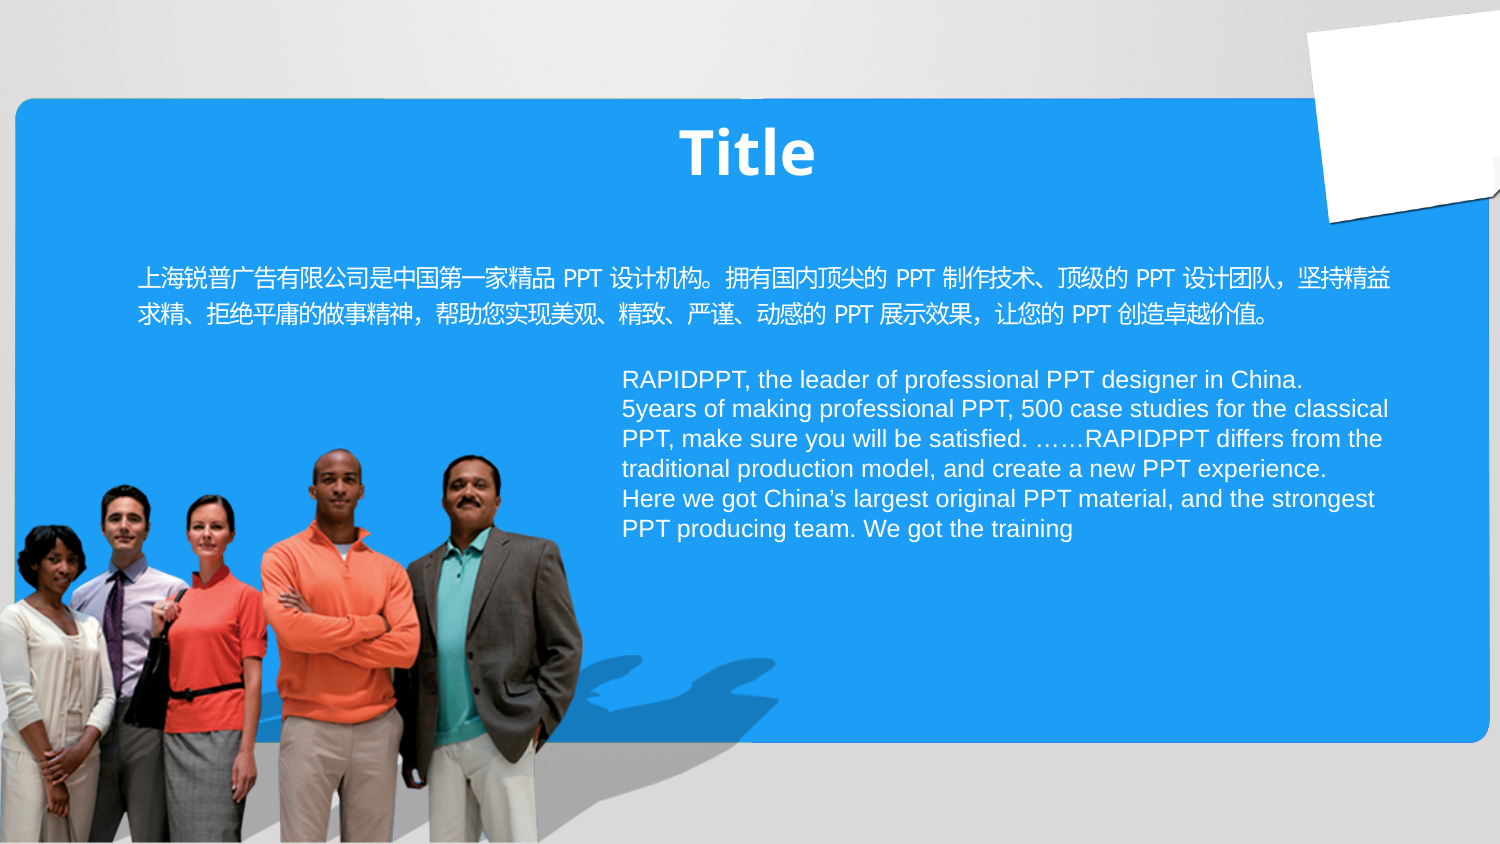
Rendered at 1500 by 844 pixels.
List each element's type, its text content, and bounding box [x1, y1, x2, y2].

text_box Title [0, 105, 1498, 196]
picture [0, 0, 1500, 844]
text_box RAPIDPPT, the leader of professional PPT designer in China. 5years of making professional PPT, 500 case studies for the classical PPT, make sure you will be satisfied. ……RAPIDPPT differs from the traditional production model, and create a new PPT experience. Here we got China’s largest original PPT material, and the strongest PPT producing team. We got the training [607, 355, 1436, 551]
text_box 上海锐普广告有限公司是中国第一家精品PPT设计机构。拥有国内顶尖的PPT制作技术、顶级的PPT设计团队，坚持精益求精、拒绝平庸的做事精神，帮助您实现美观、精致、严谨、动感的PPT展示效果，让您的PPT创造卓越价值。 [122, 249, 1405, 336]
